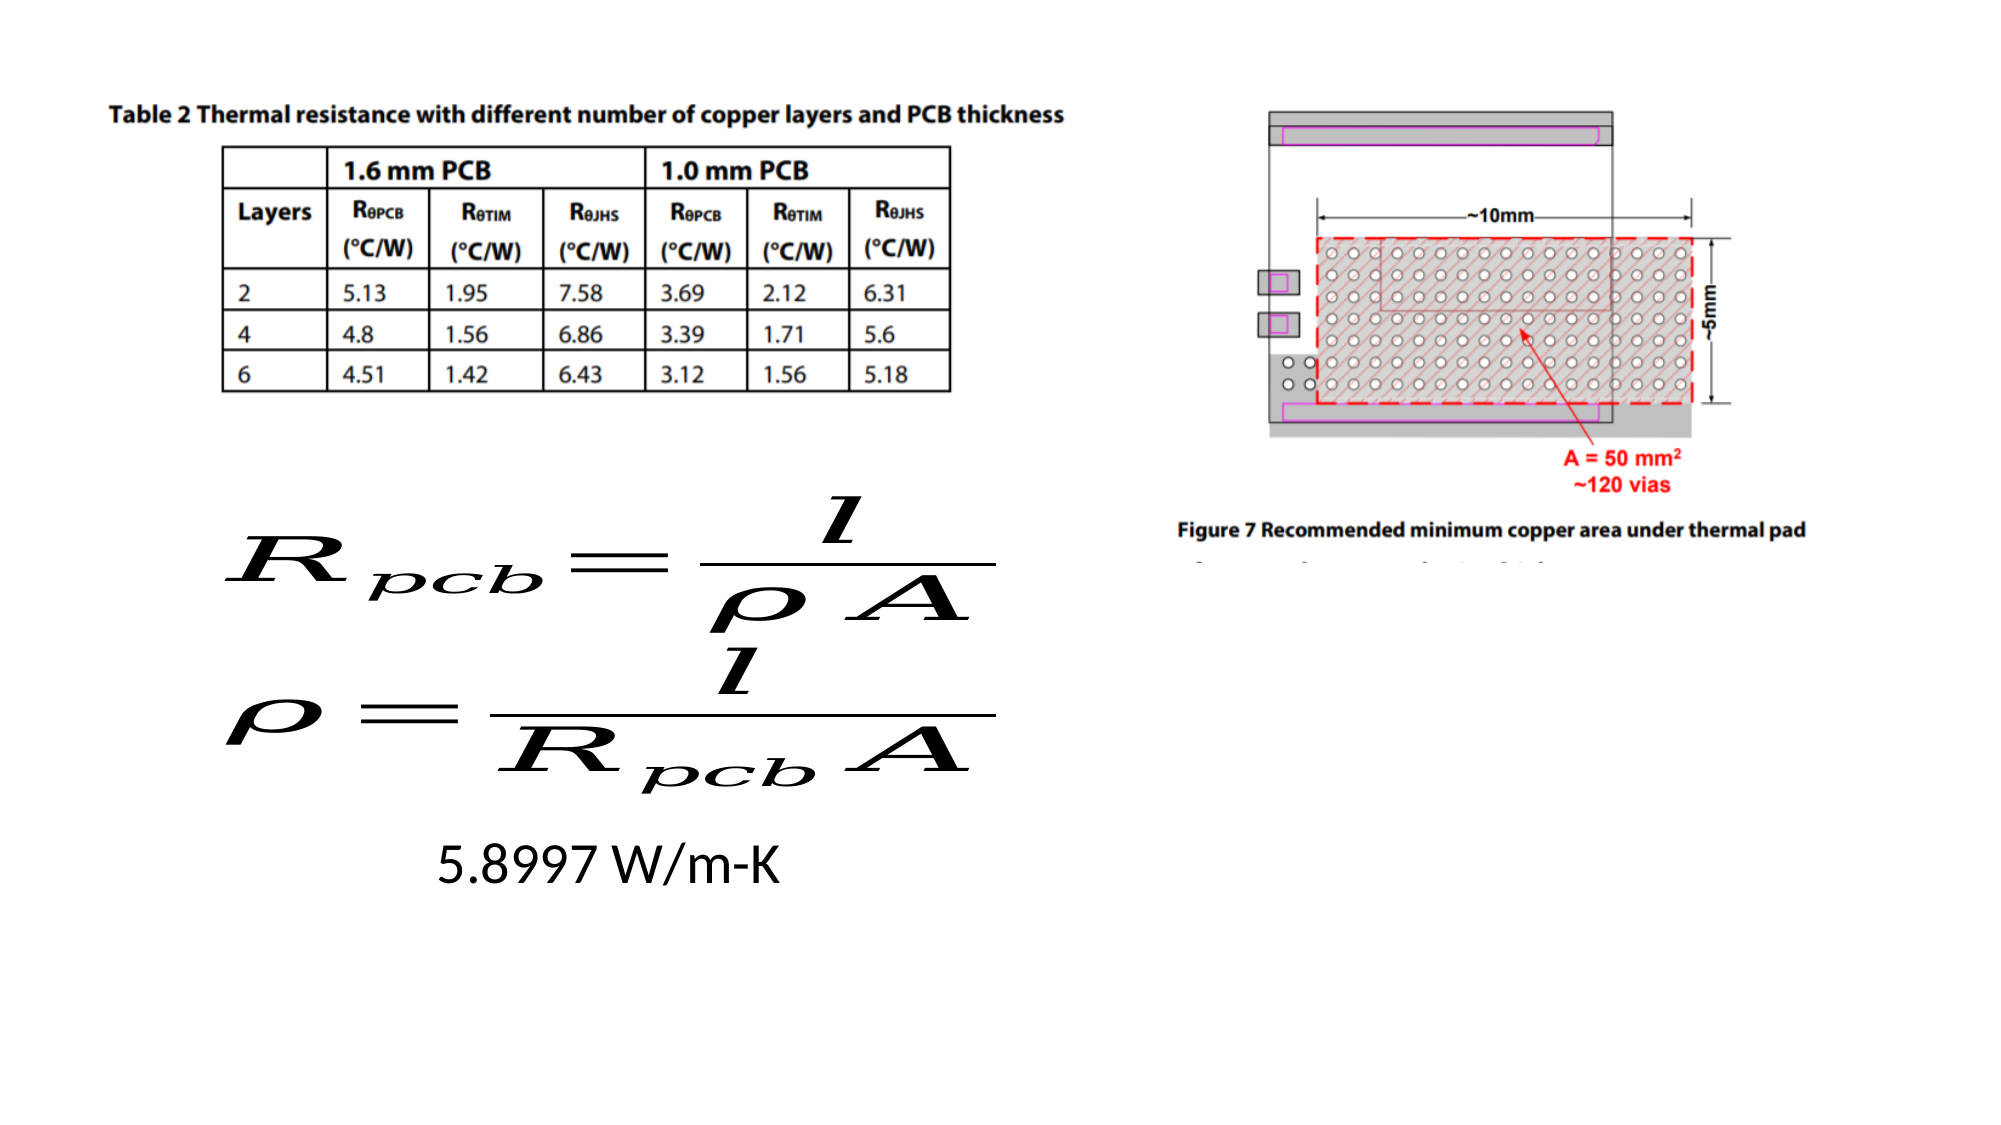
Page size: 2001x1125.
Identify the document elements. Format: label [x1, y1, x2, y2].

list [48, 80, 1089, 437]
picture [1089, 29, 1949, 563]
